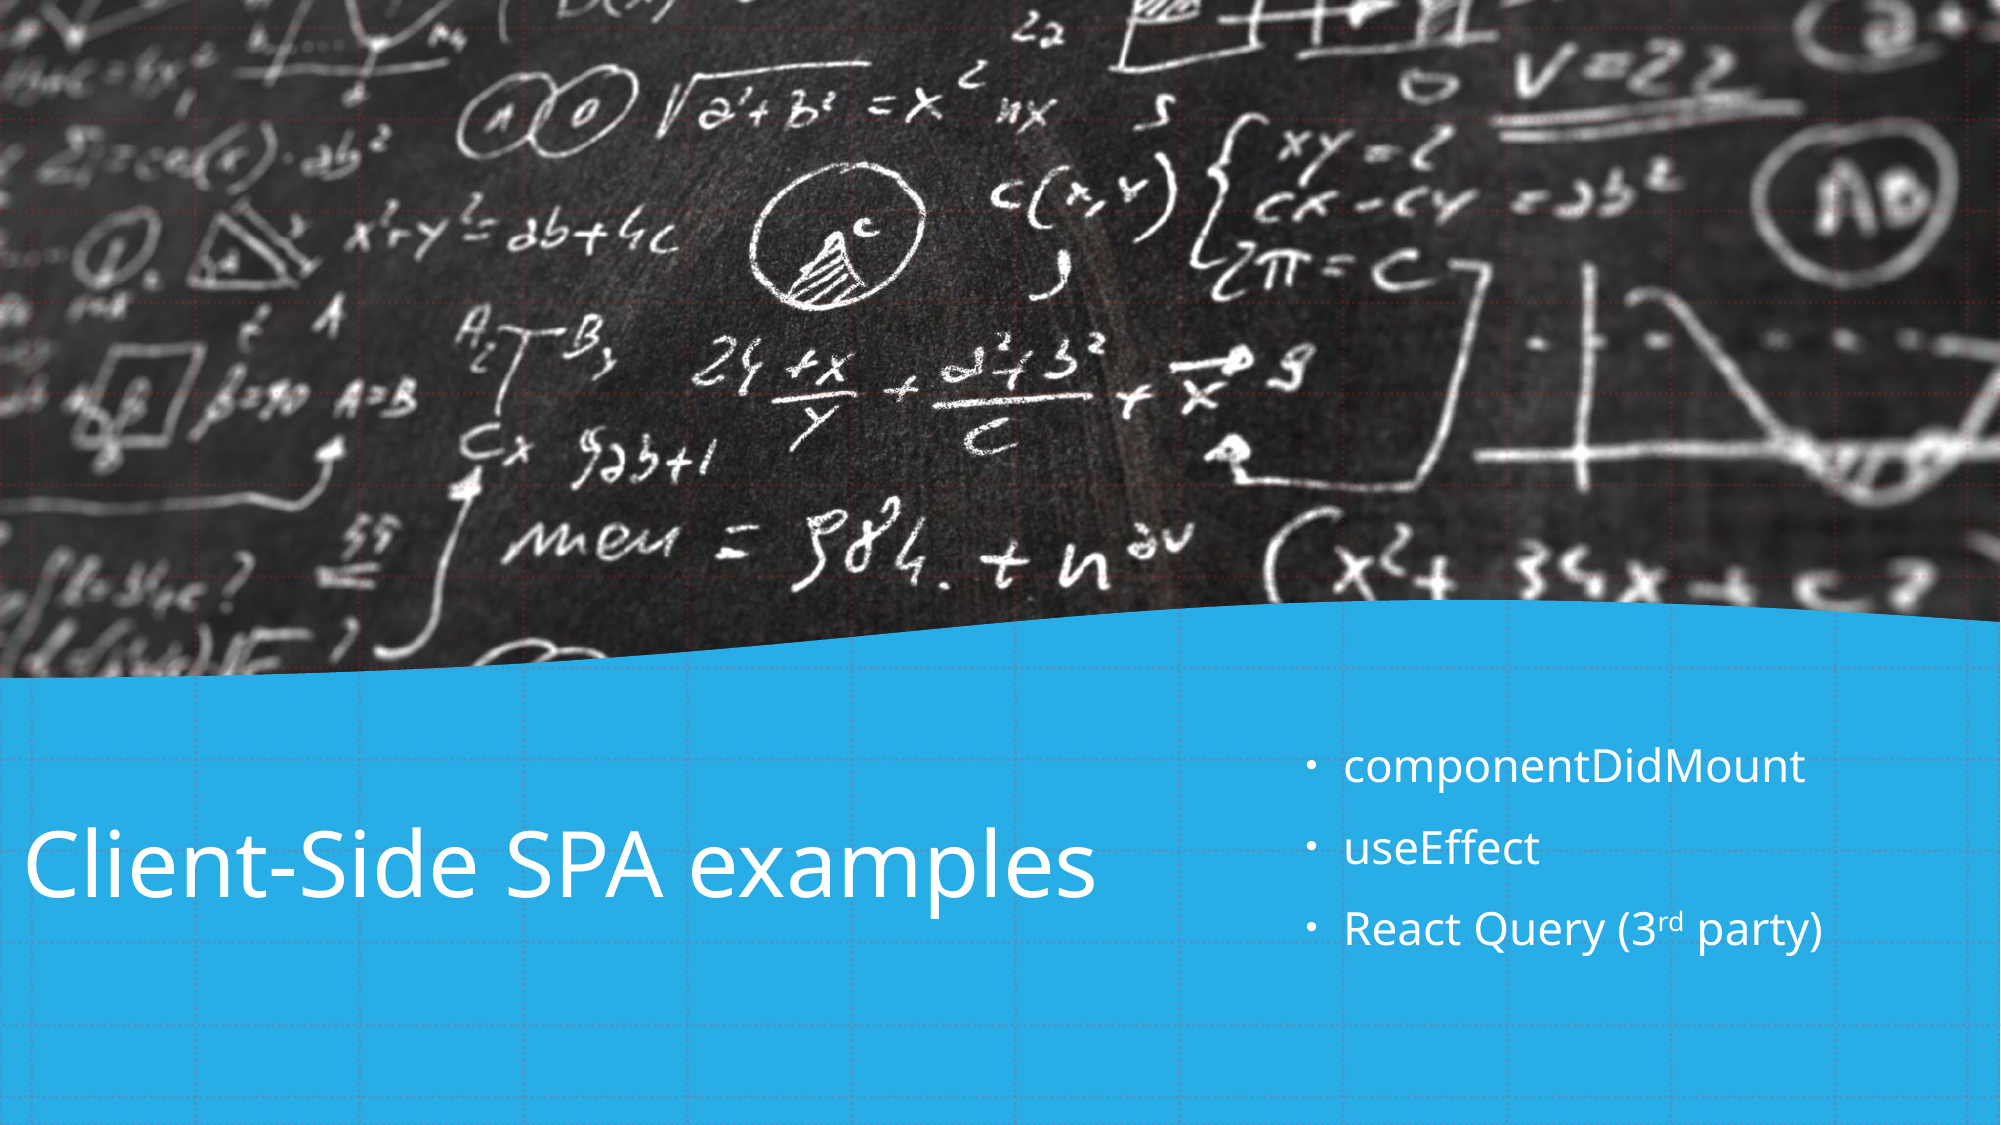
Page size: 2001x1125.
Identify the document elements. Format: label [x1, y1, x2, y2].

text_box [0, 0, 2000, 1125]
